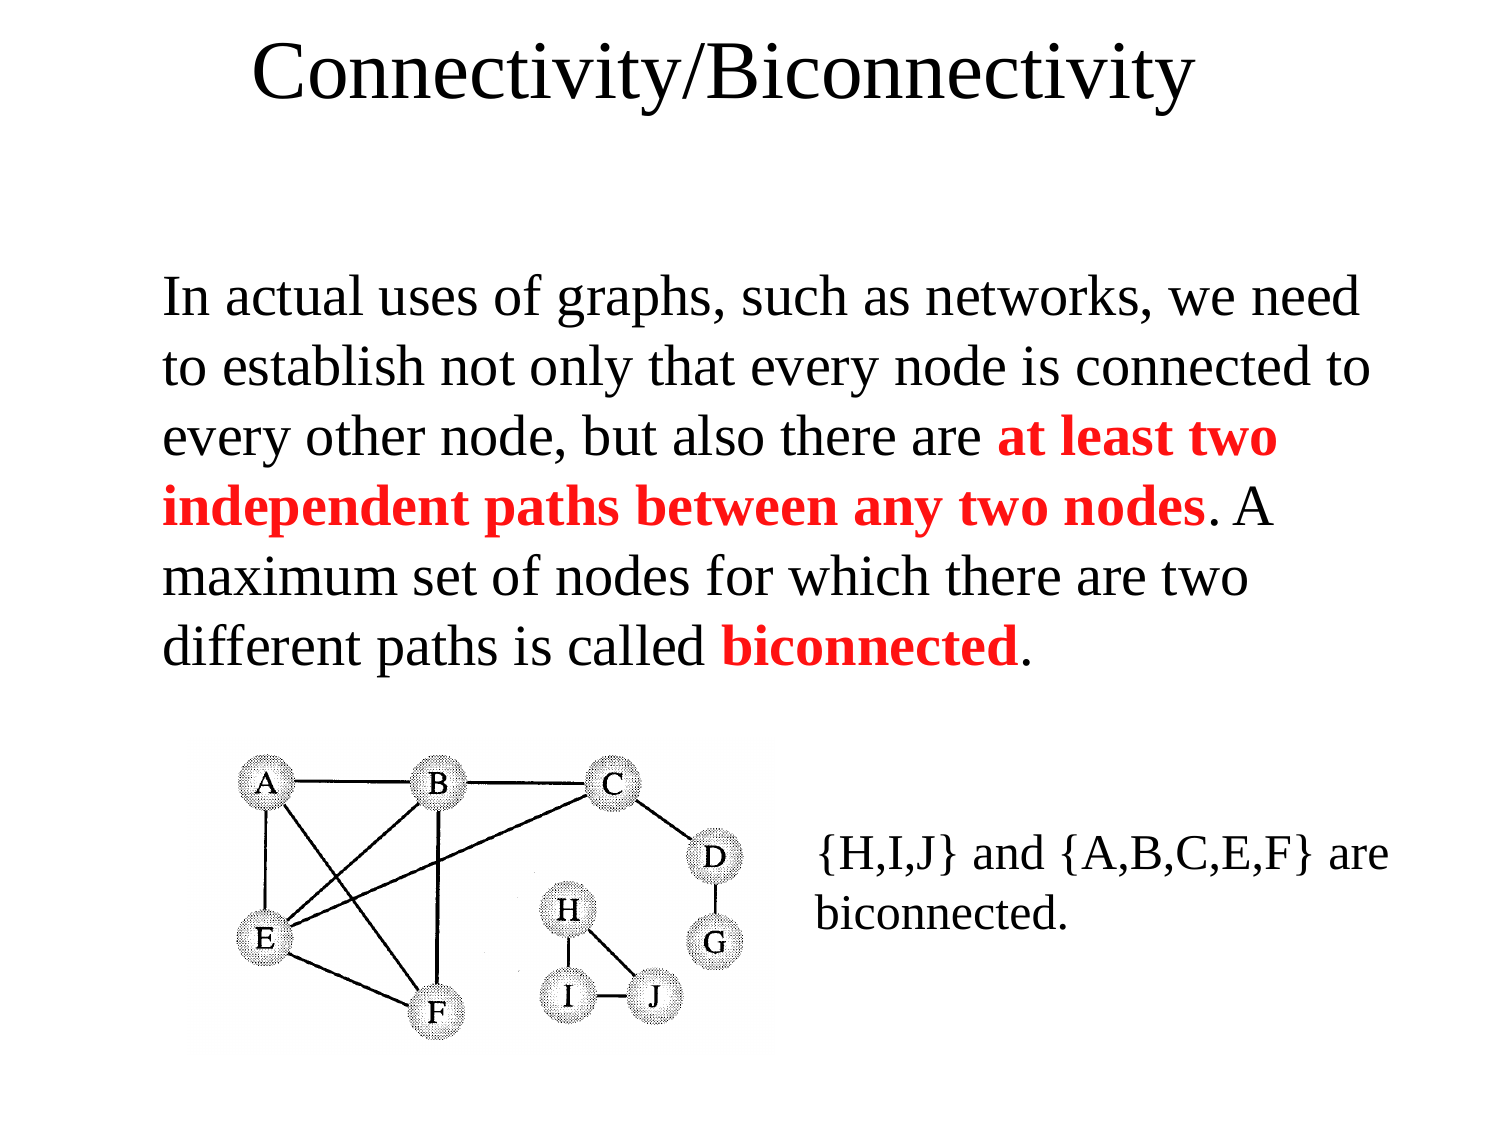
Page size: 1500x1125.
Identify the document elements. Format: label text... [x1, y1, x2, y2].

text_box {H,I,J} and {A,B,C,E,F} are biconnected. [800, 812, 1453, 948]
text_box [187, 737, 776, 1056]
text_box Connectivity/Biconnectivity [236, 7, 1213, 123]
text_box In actual uses of graphs, such as networks, we need to establish not only that every node is connected to every other node, but also there are at least two independent paths between any two nodes. A maximum set of nodes for which there are two different paths is called biconnected. [147, 249, 1425, 685]
